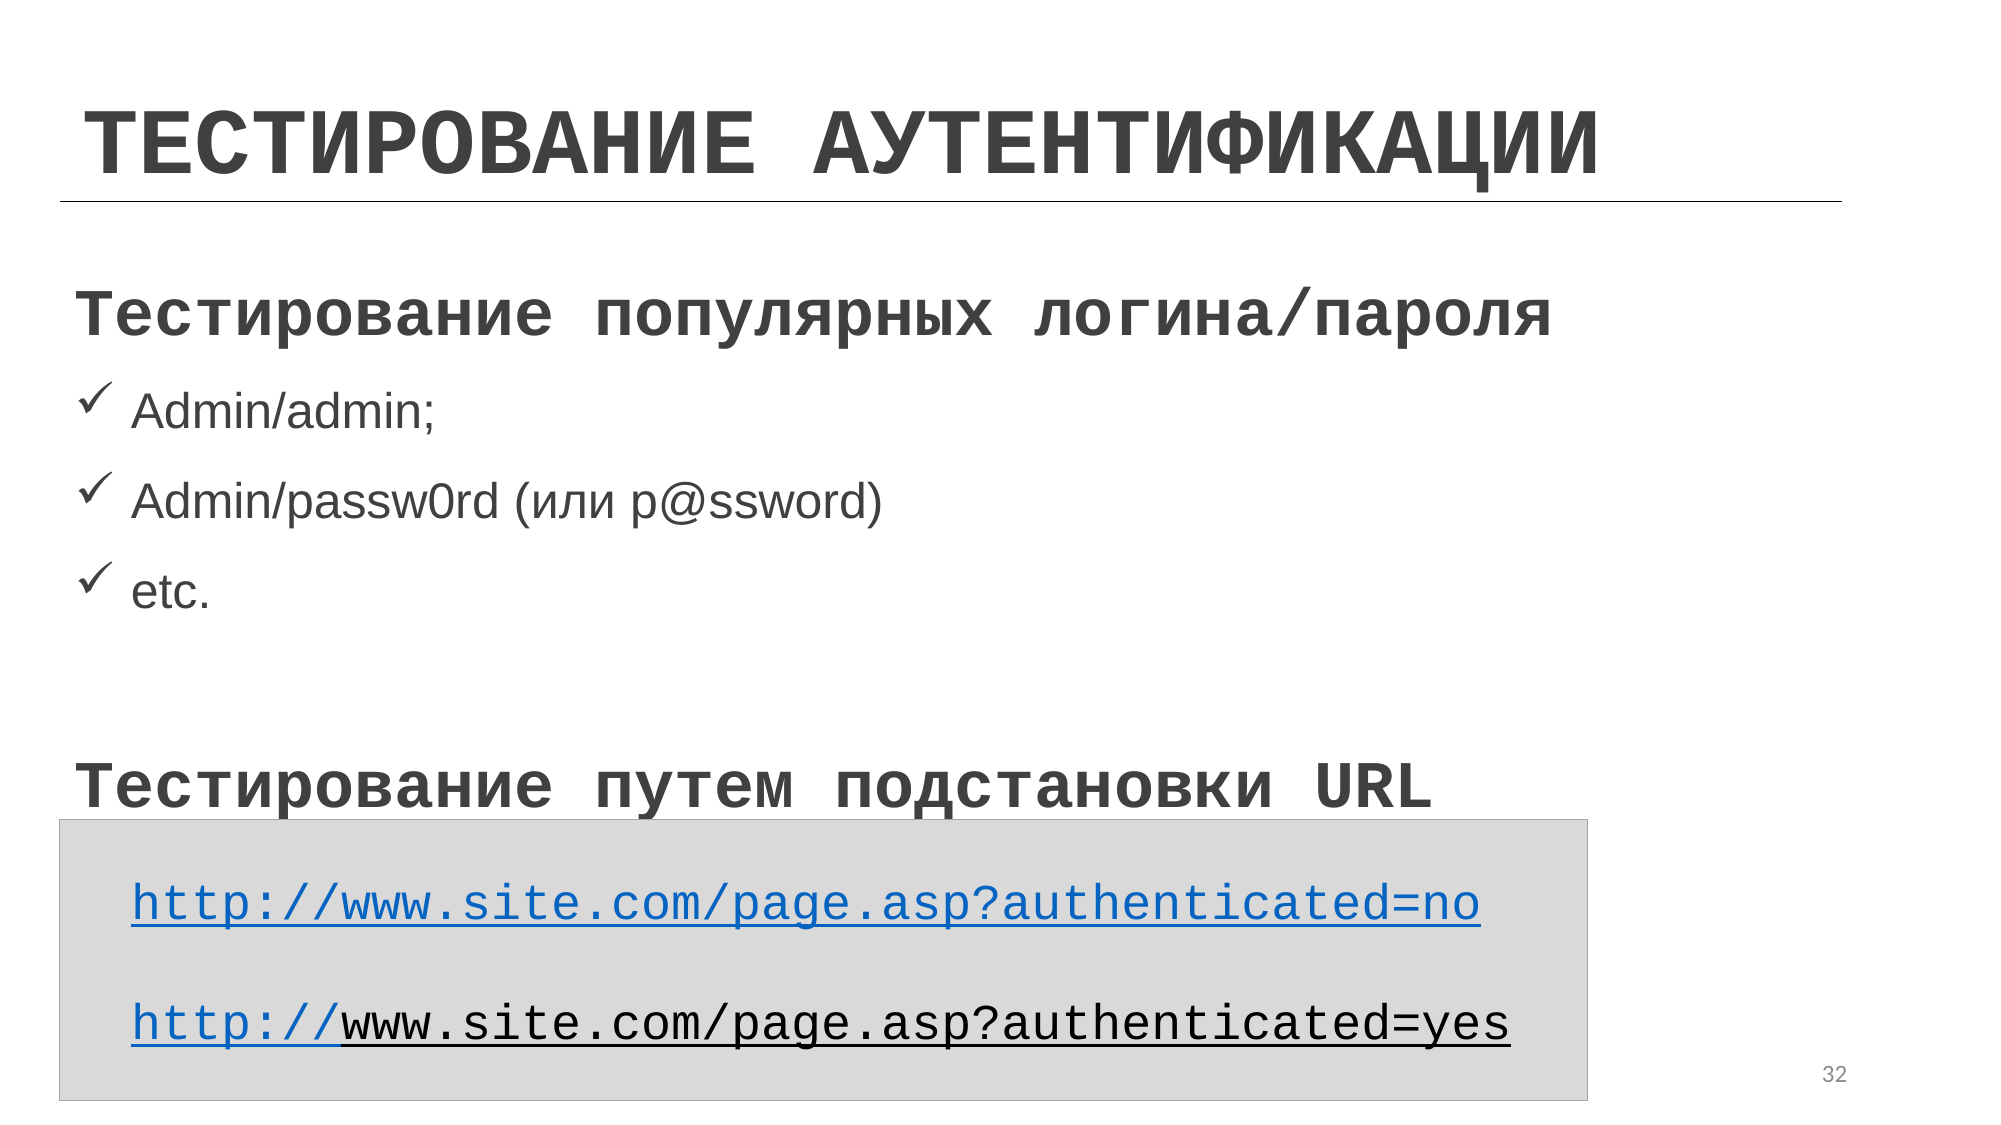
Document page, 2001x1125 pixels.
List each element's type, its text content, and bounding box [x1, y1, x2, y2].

slide_number 32 [1412, 1042, 1863, 1103]
text_box [59, 819, 1588, 1101]
text_box Тестирование популярных логина/пароля Admin/admin; Admin/passw0rd (или p@ssword) etc. [59, 221, 1905, 627]
text_box http://www.site.com/page.asp?authenticated=no http://www.site.com/page.asp?authenticated=yes [116, 861, 1532, 1057]
text_box ТЕСТИРОВАНИЕ АУТЕНТИФИКАЦИИ [67, 72, 1617, 200]
text_box Тестирование путем подстановки URL [59, 693, 1905, 829]
